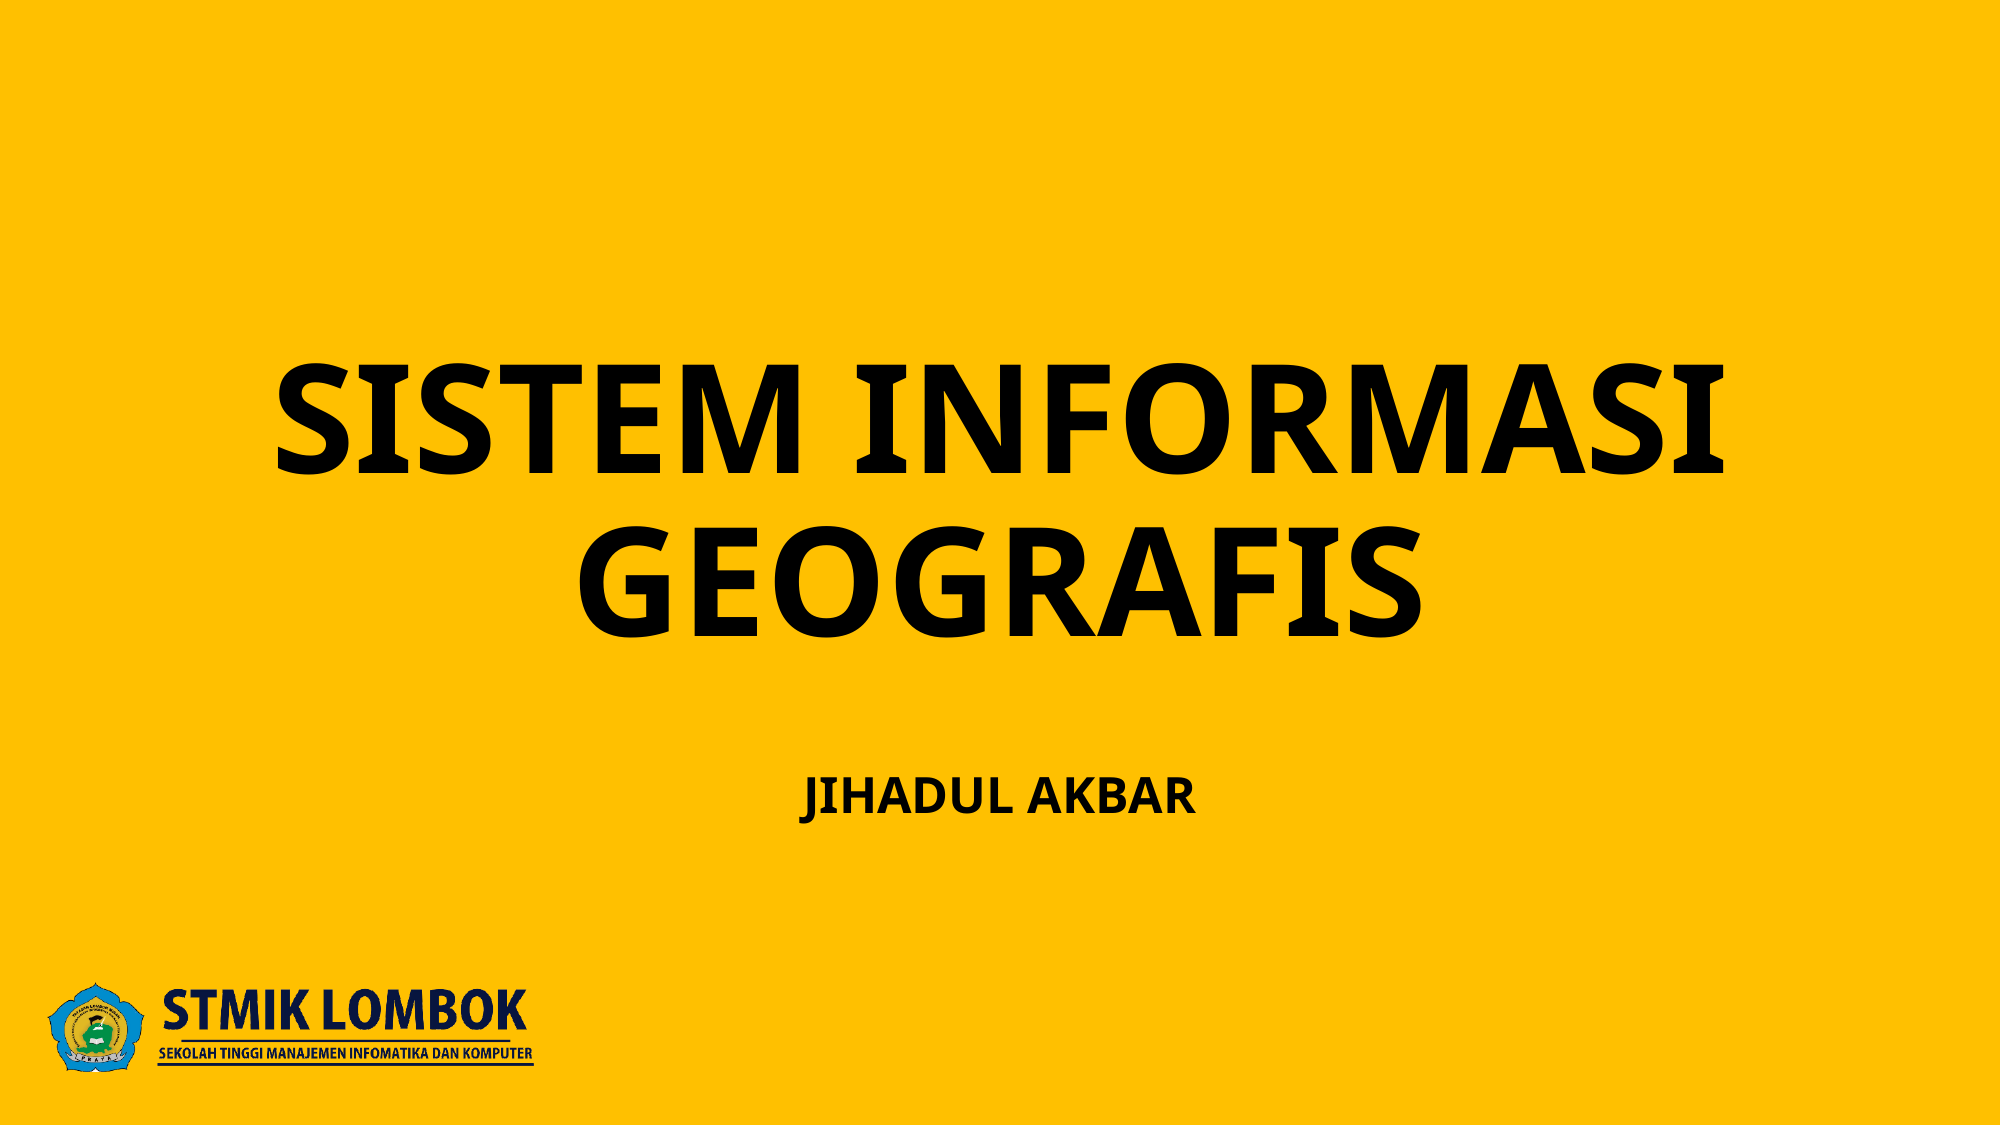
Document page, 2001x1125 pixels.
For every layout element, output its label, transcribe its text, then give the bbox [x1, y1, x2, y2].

picture [47, 982, 535, 1072]
subtitle JIHADUL AKBAR [249, 763, 1750, 863]
picture [65, 997, 127, 1062]
title SISTEM INFORMASI GEOGRAFIS [249, 184, 1750, 678]
